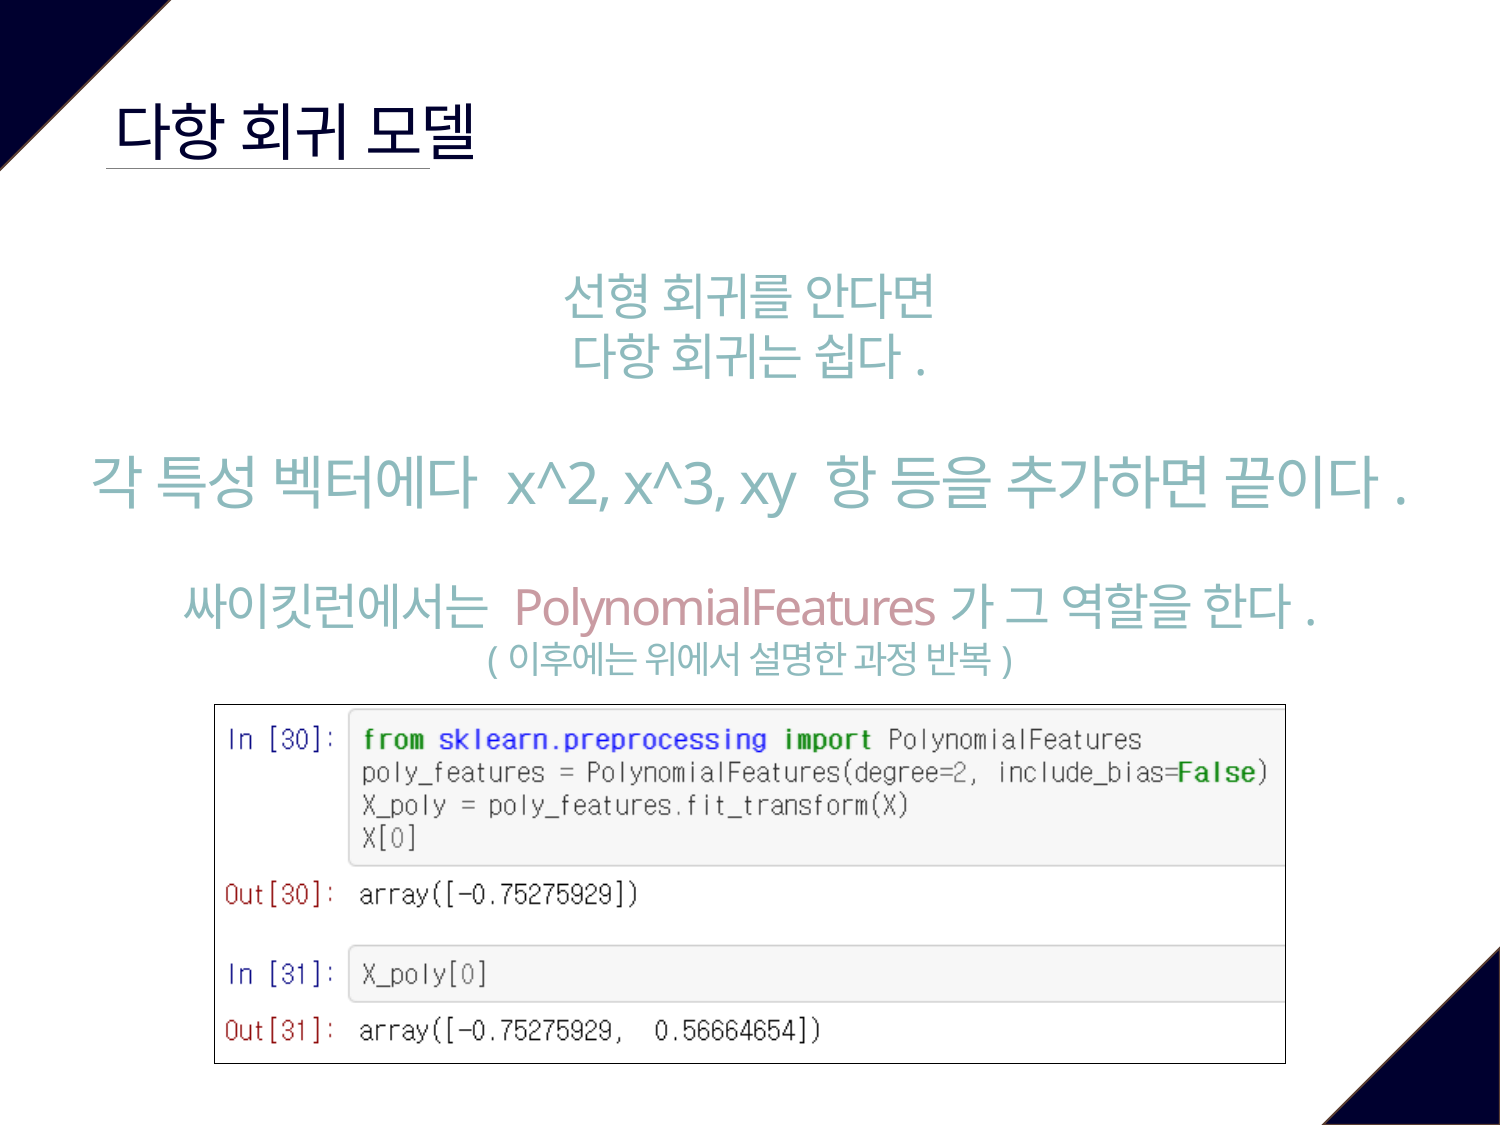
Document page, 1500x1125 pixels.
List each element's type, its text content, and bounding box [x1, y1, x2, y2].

text_box 다항 회귀 모델 [99, 85, 812, 175]
text_box 선형 회귀를 안다면 다항 회귀는 쉽다. 각 특성 벡터에다 x^2, x^3, xy 항 등을 추가하면 끝이다. 싸이킷런에서는 PolynomialFeatures가 그 역할을 한다. (이후에는 위에서 설명한 과정 반복) [48, 258, 1452, 689]
picture [213, 704, 1286, 1064]
